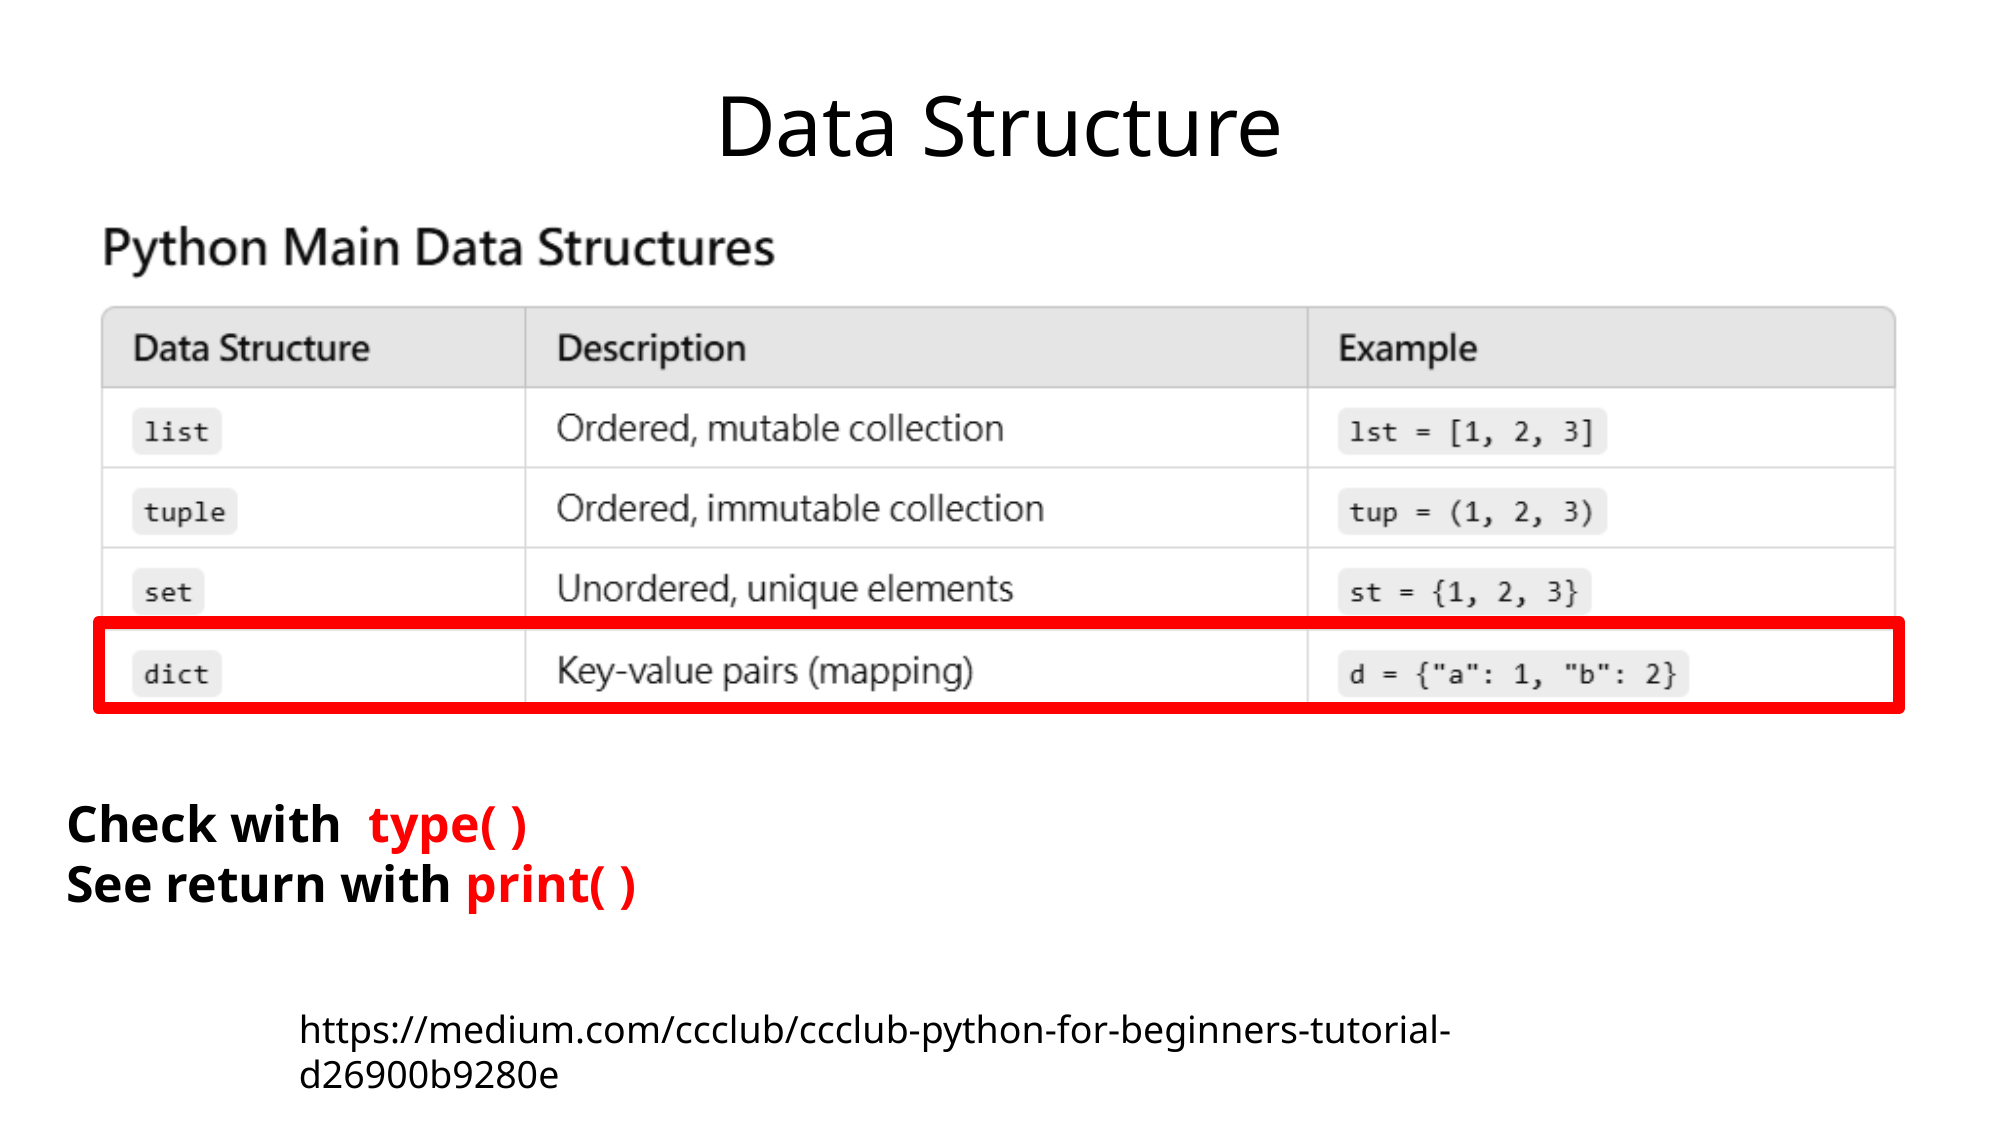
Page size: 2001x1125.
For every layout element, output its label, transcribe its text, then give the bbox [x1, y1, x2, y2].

text_box Data Structure [640, 65, 1360, 181]
picture [82, 201, 1918, 766]
text_box https://medium.com/ccclub/ccclub-python-for-beginners-tutorial-d26900b9280e [284, 998, 1716, 1104]
text_box Check with type( ) See return with print( ) [51, 785, 718, 921]
